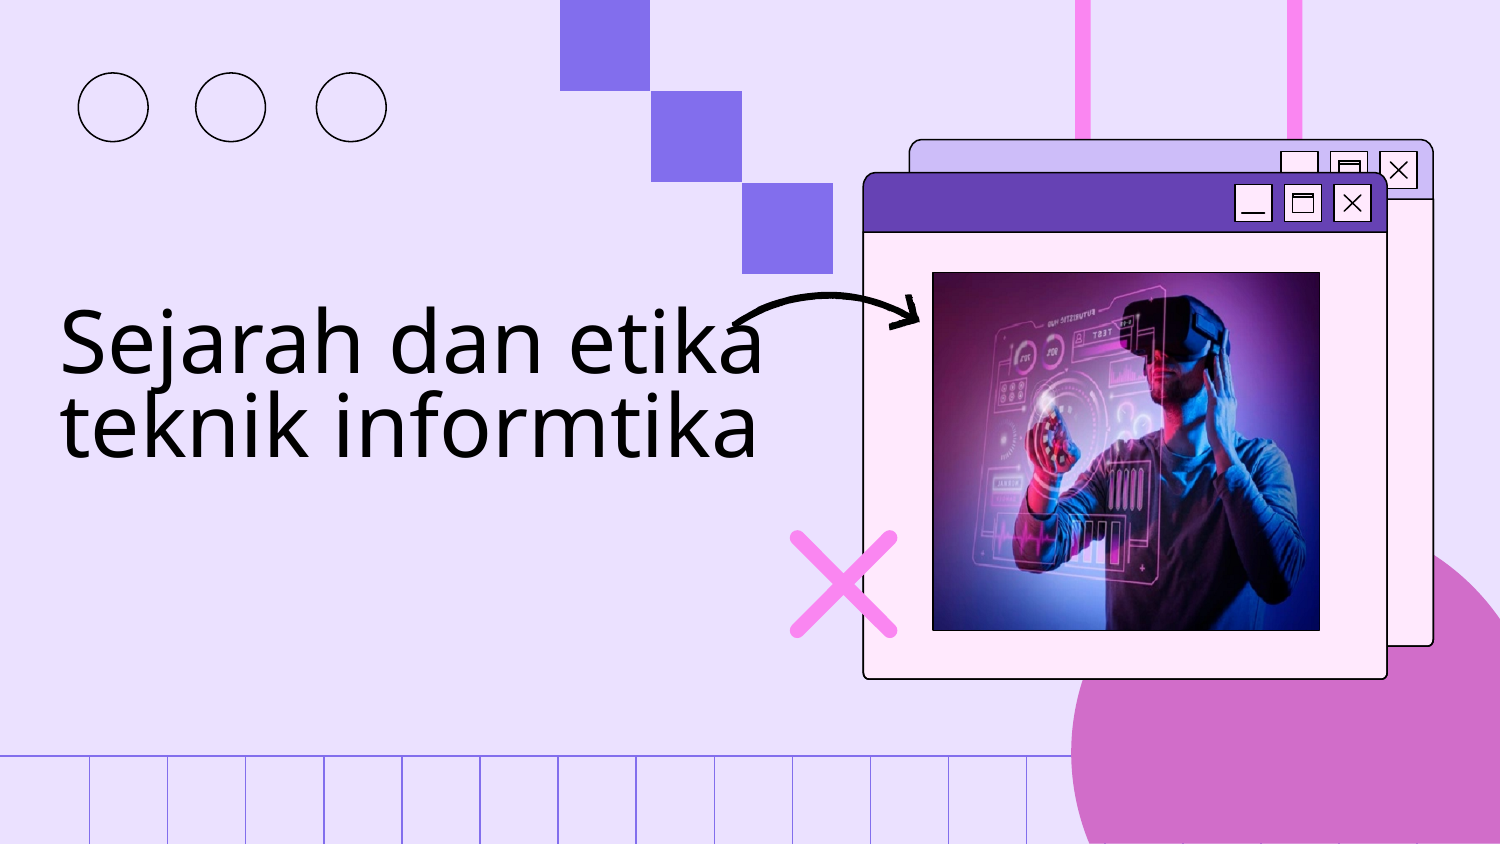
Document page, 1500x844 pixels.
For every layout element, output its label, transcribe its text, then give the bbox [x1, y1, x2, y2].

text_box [731, 291, 921, 331]
title Sejarah dan etika teknik informtika [44, 135, 887, 647]
text_box [789, 530, 857, 639]
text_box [559, 0, 834, 274]
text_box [909, 139, 1434, 647]
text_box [862, 172, 1388, 680]
picture [933, 273, 1320, 631]
